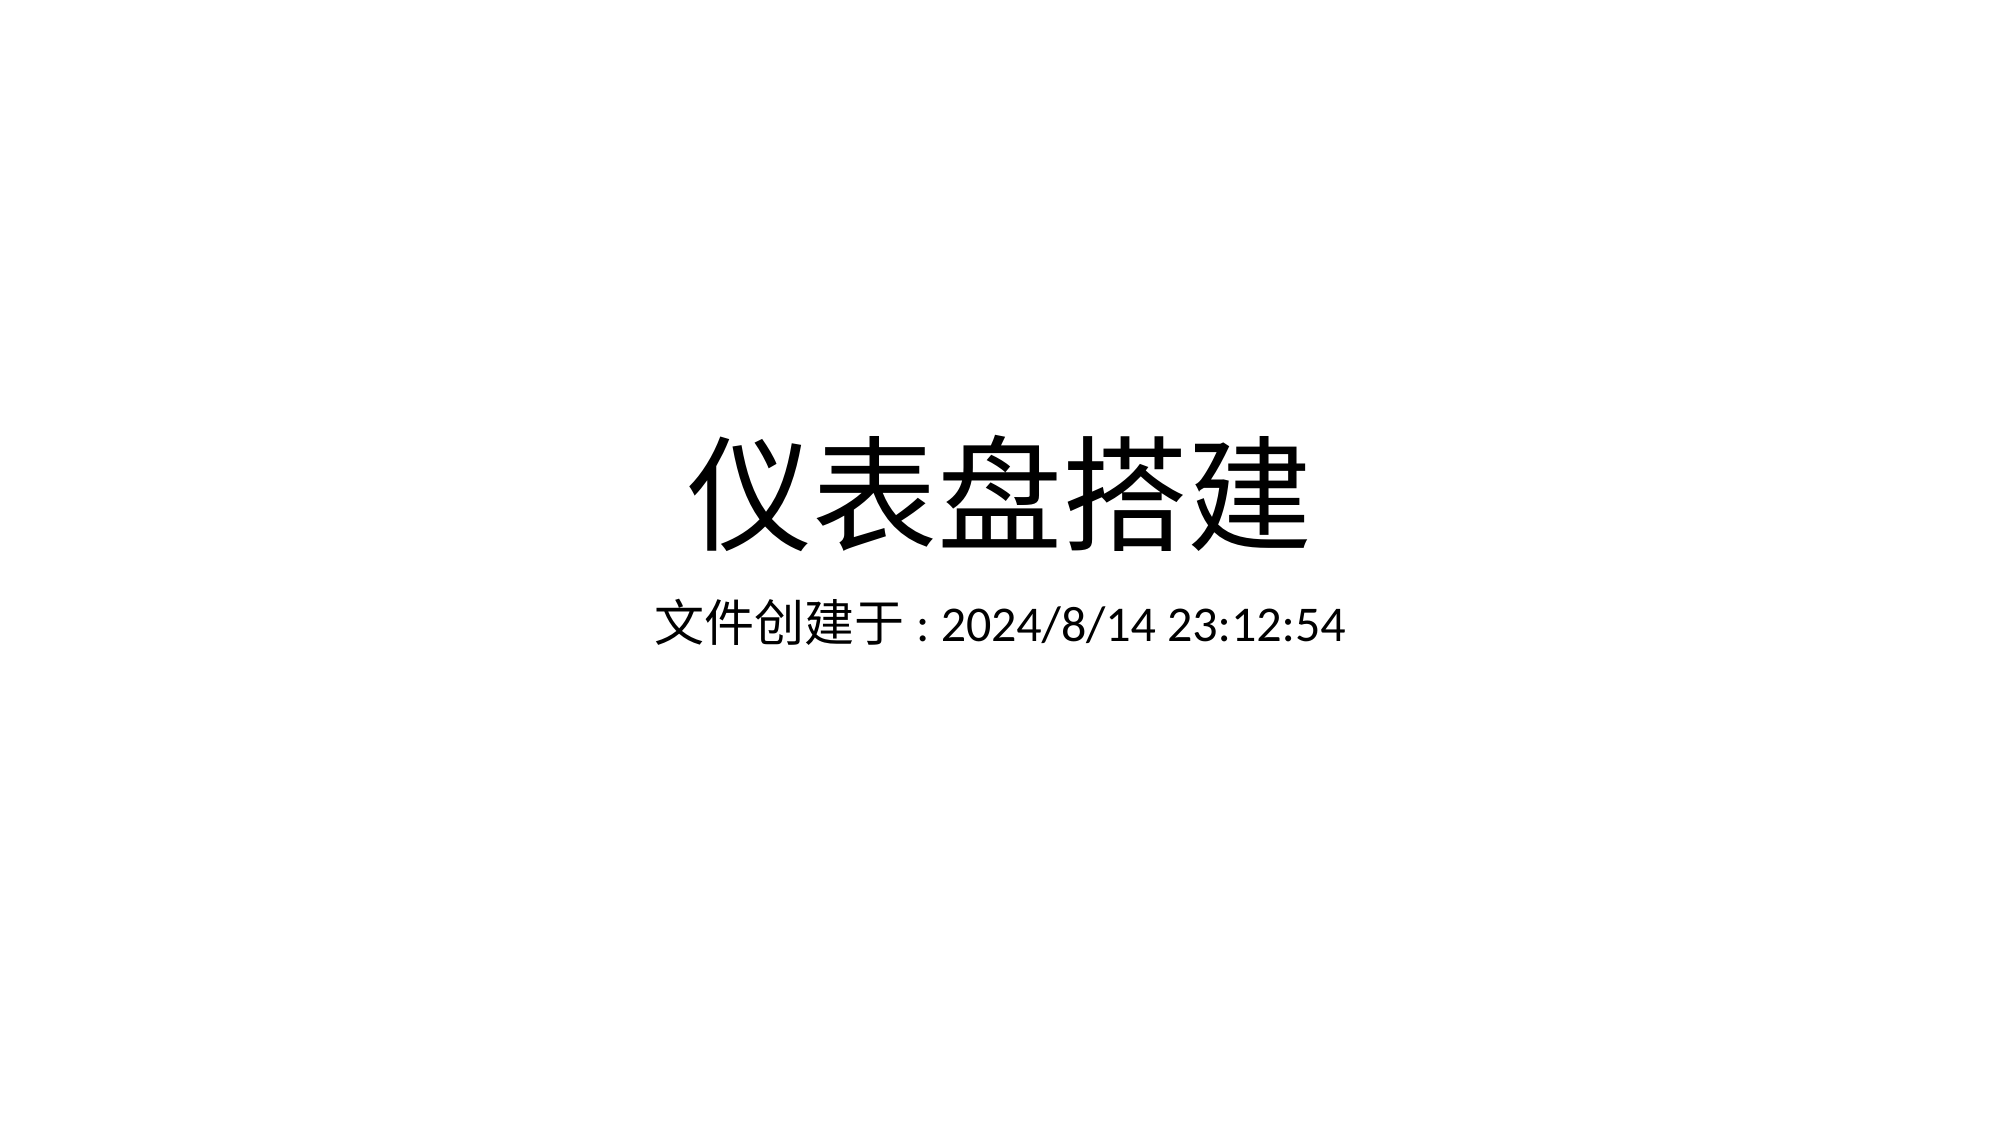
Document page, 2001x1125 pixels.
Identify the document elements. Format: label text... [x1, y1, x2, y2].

subtitle 文件创建于: 2024/8/14 23:12:54 [249, 590, 1750, 863]
title 仪表盘搭建 [249, 184, 1750, 576]
